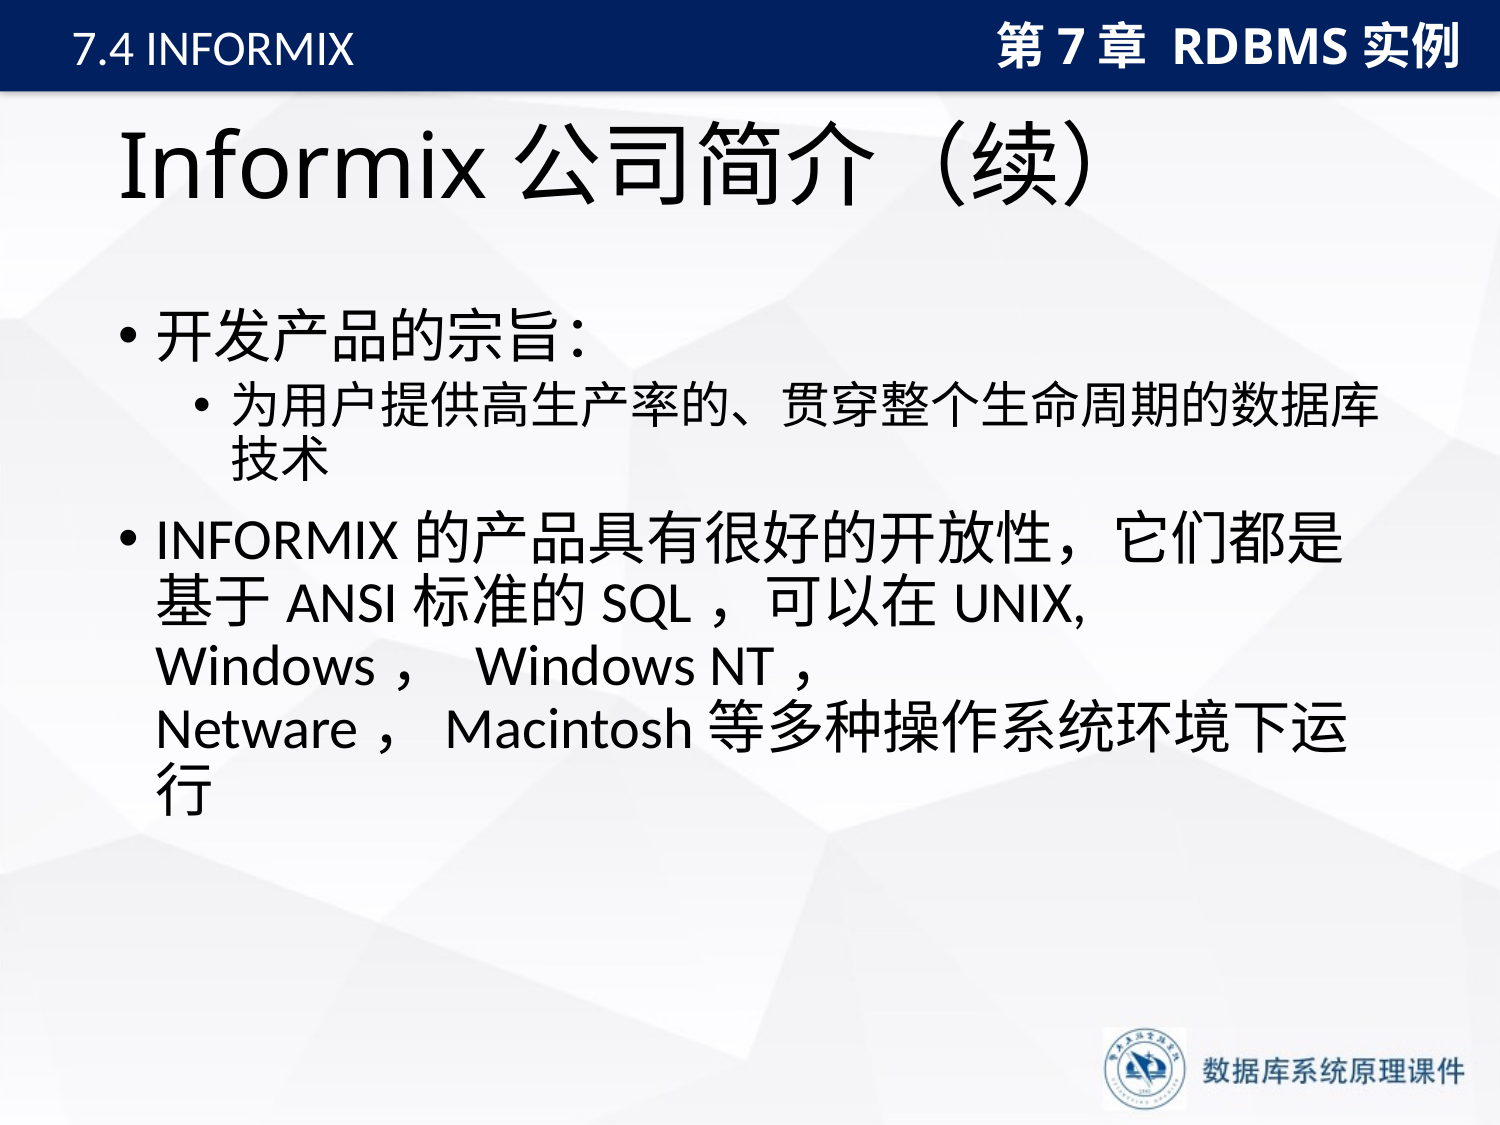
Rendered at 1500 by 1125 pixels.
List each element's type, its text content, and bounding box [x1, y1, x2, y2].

title Informix公司简介（续） [103, 100, 1397, 278]
picture [0, 92, 1500, 1125]
text_box 第7章 RDBMS实例 [980, 7, 1477, 82]
text_box [0, 0, 1500, 92]
text_box 7.4 INFORMIX [56, 8, 370, 83]
list 开发产品的宗旨： 为用户提供高生产率的、贯穿整个生命周期的数据库技术 INFORMIX的产品具有很好的开放性，它们都是基于ANSI标准的SQL，可以在UNIX, Windows， Windows NT， Netware，Macintosh等多种操作系统环境下运行 [103, 299, 1397, 1014]
